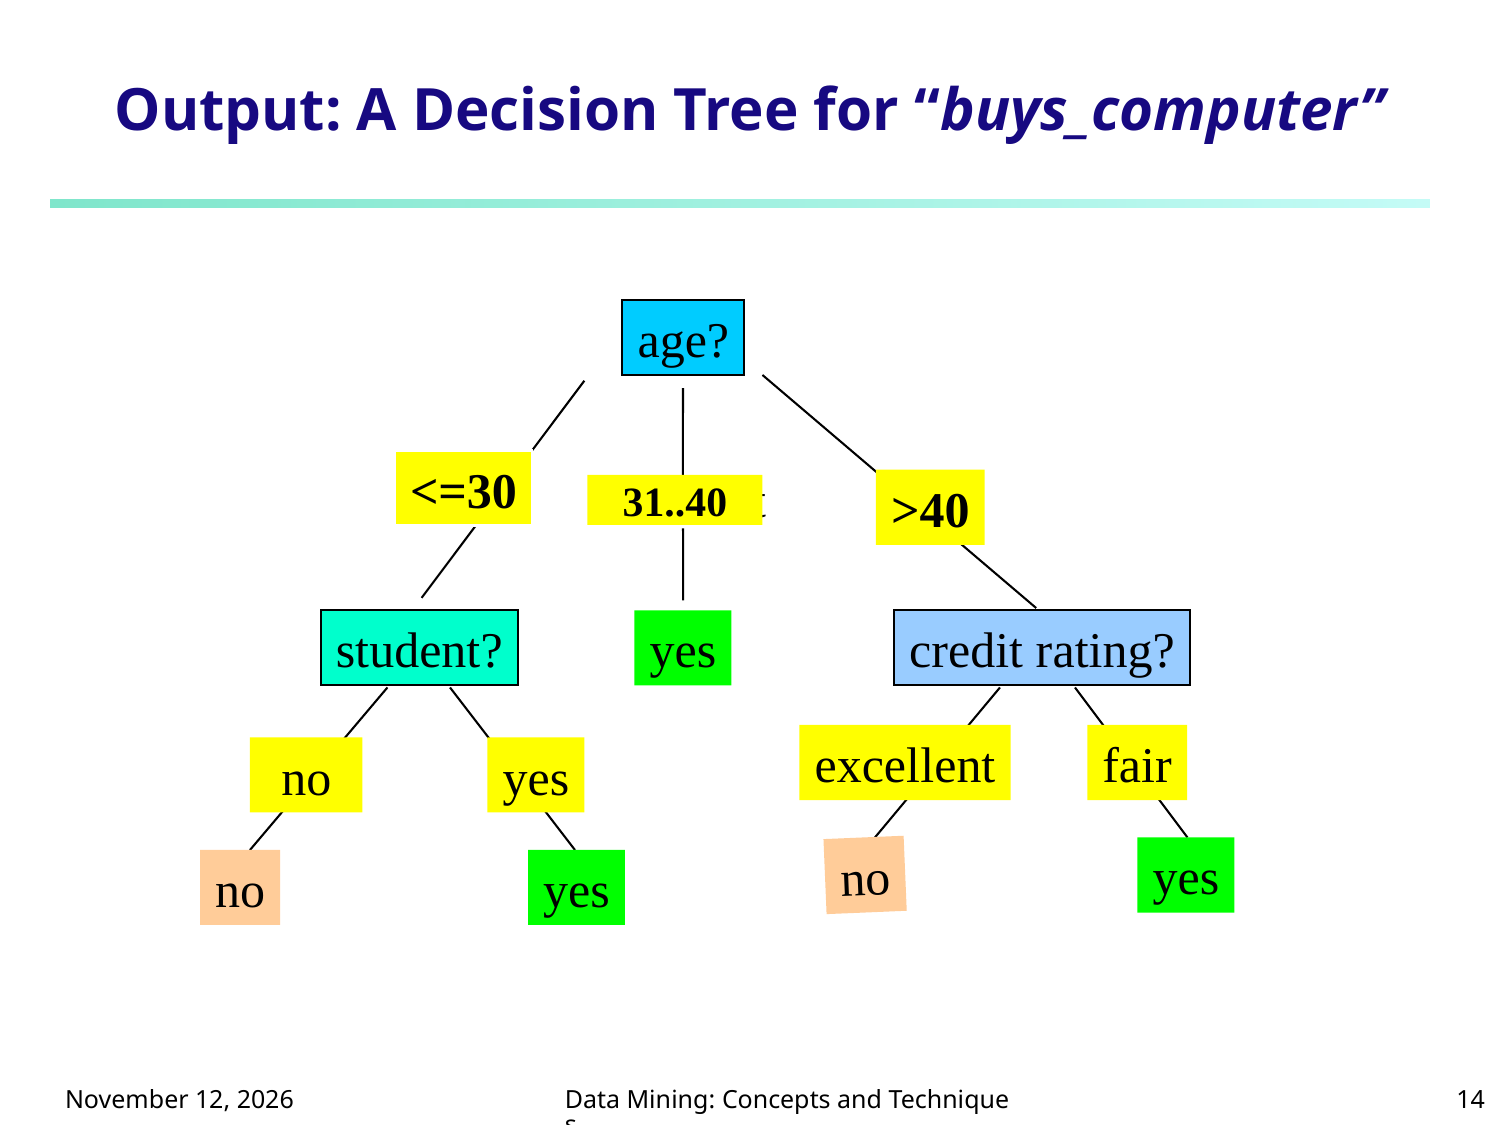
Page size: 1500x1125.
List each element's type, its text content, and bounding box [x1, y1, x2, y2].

footer Data Mining: Concepts and Techniques [549, 1062, 1025, 1125]
slide_number 14 [1187, 1062, 1500, 1125]
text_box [199, 299, 1235, 925]
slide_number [50, 1062, 363, 1125]
title Output: A Decision Tree for “buys_computer” [0, 50, 1500, 150]
